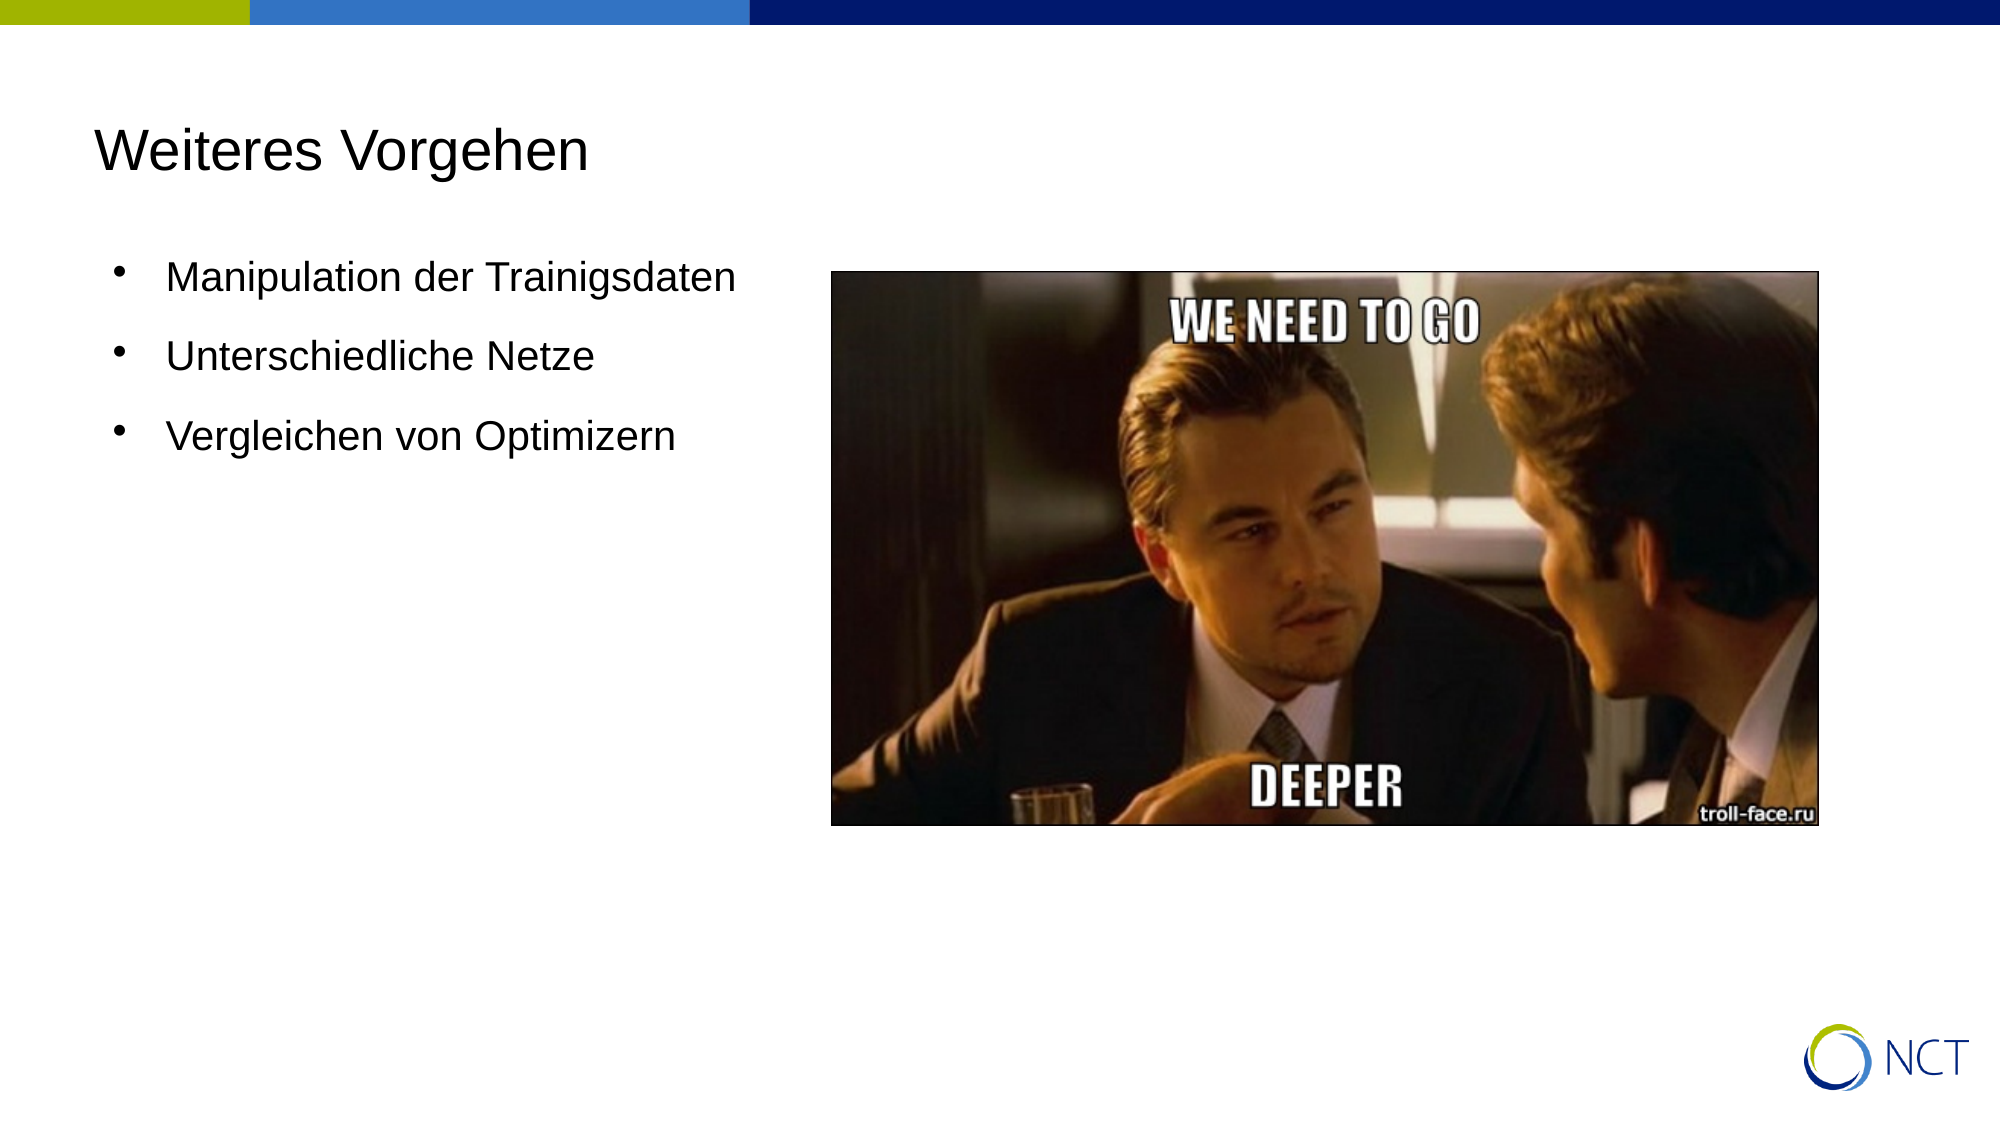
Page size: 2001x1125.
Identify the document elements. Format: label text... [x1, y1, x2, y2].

text_box Weiteres Vorgehen [94, 112, 1886, 300]
picture [1804, 1024, 1969, 1091]
text_box Manipulation der Trainigsdaten Unterschiedliche Netze Vergleichen von Optimizern [94, 249, 969, 988]
picture [831, 271, 1819, 826]
